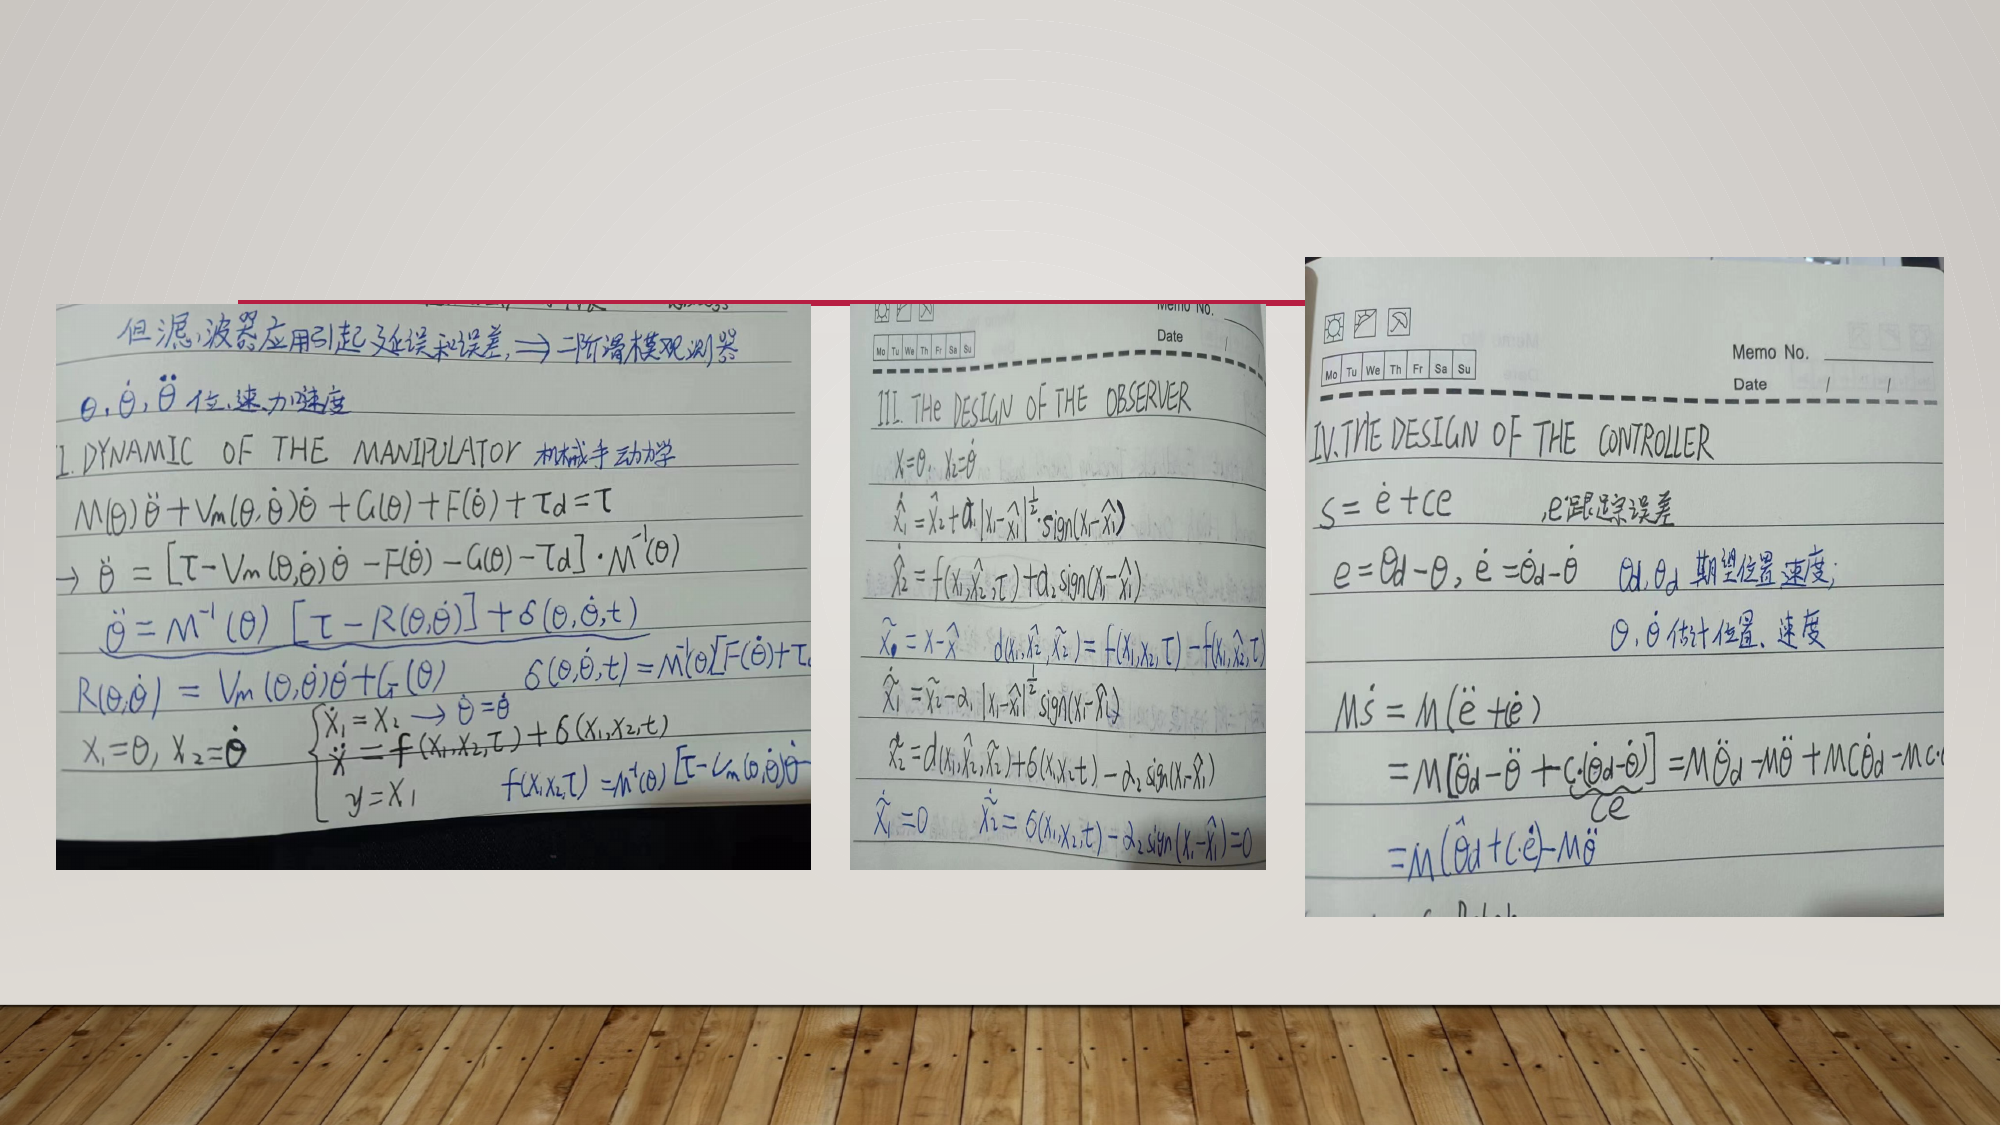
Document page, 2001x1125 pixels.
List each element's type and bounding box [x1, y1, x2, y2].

picture [849, 303, 1266, 871]
list [56, 303, 811, 871]
picture [1305, 256, 1944, 918]
picture [0, 1005, 2000, 1125]
